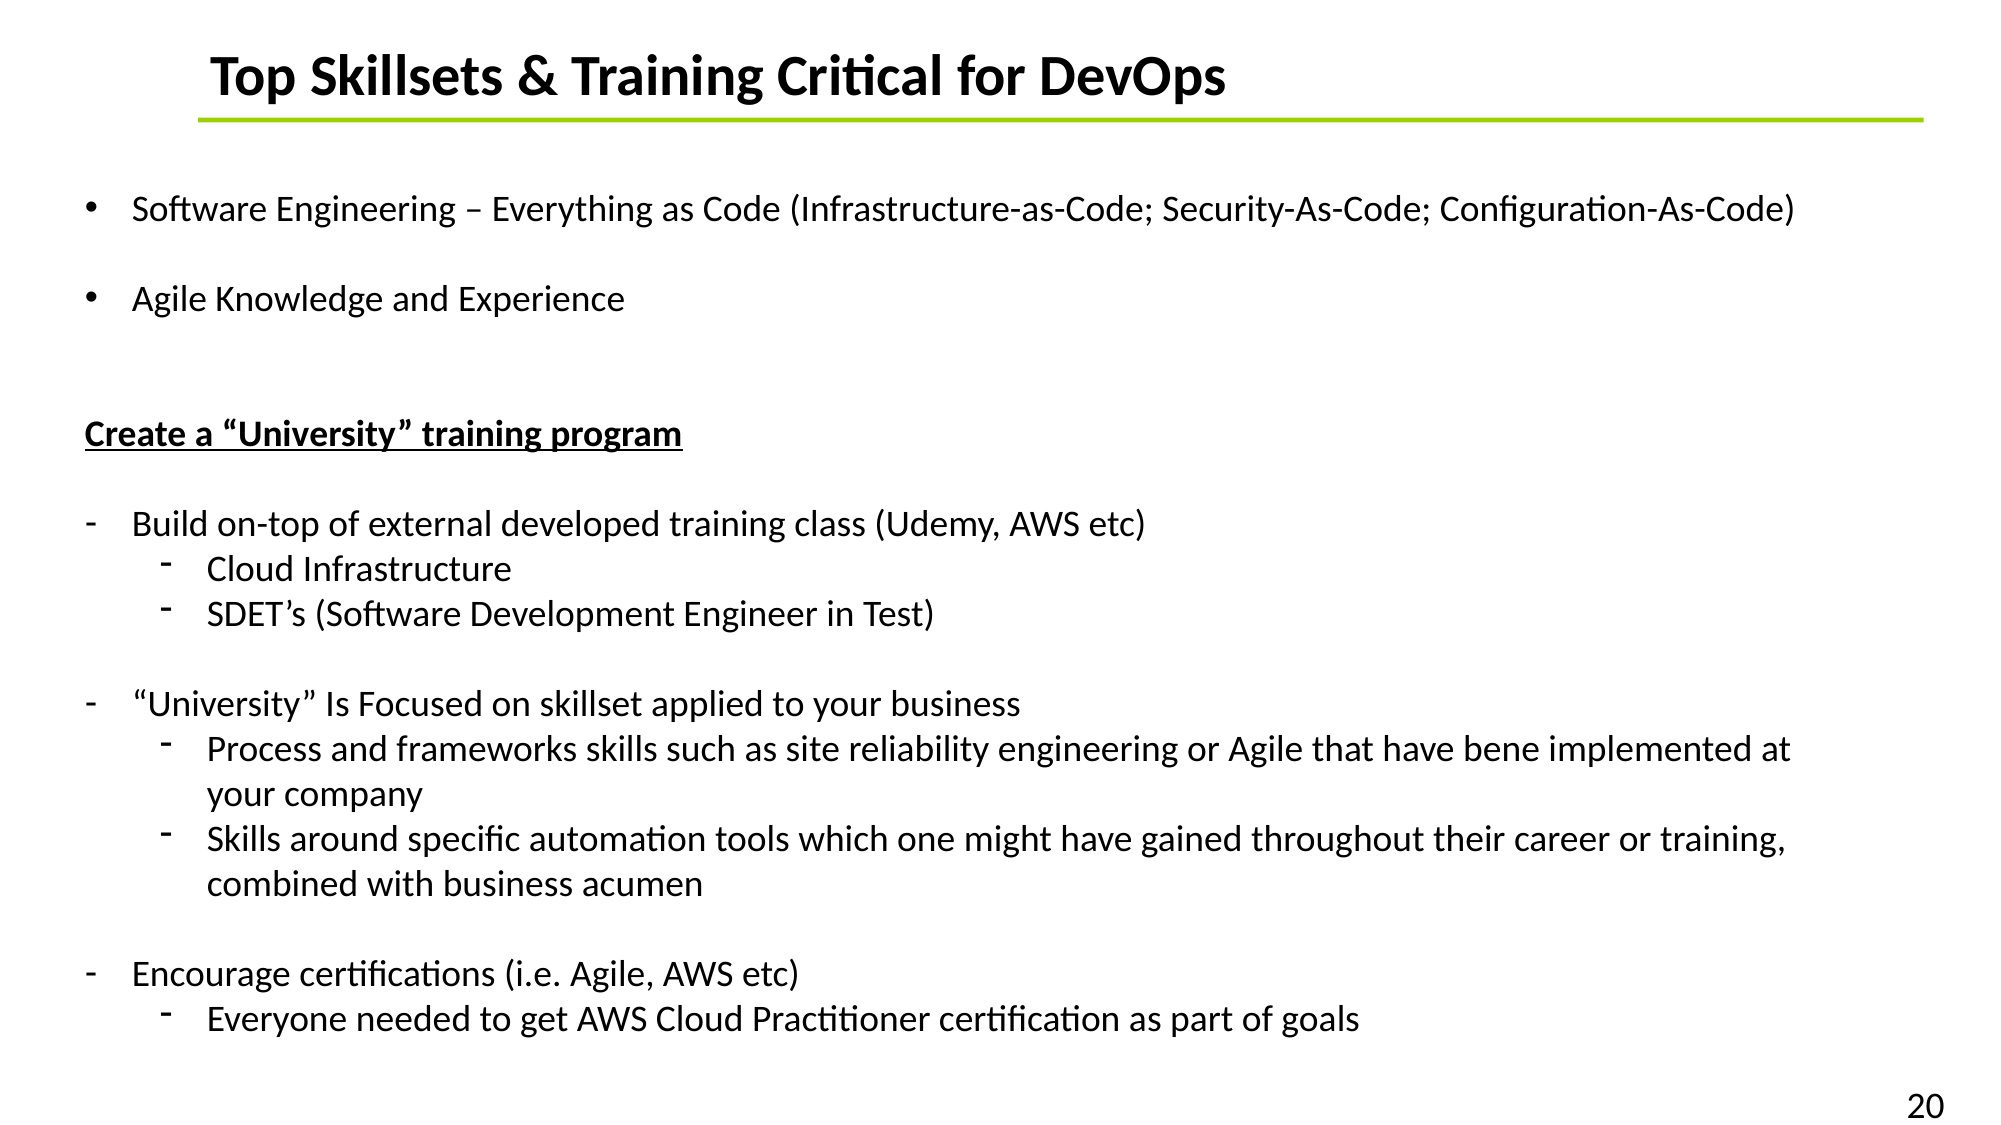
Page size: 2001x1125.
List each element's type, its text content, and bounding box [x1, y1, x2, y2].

text_box Software Engineering – Everything as Code (Infrastructure-as-Code; Security-As-Code; Configuration-As-Code) Agile Knowledge and Experience Create a “University” training program Build on-top of external developed training class (Udemy, AWS etc) Cloud Infrastructure SDET’s (Software Development Engineer in Test) “University” Is Focused on skillset applied to your business Process and frameworks skills such as site reliability engineering or Agile that have bene implemented at your company Skills around specific automation tools which one might have gained throughout their career or training, combined with business acumen Encourage certifications (i.e. Agile, AWS etc) Everyone needed to get AWS Cloud Practitioner certification as part of goals [70, 176, 1857, 1047]
text_box Top Skillsets & Training Critical for DevOps [195, 29, 1242, 115]
